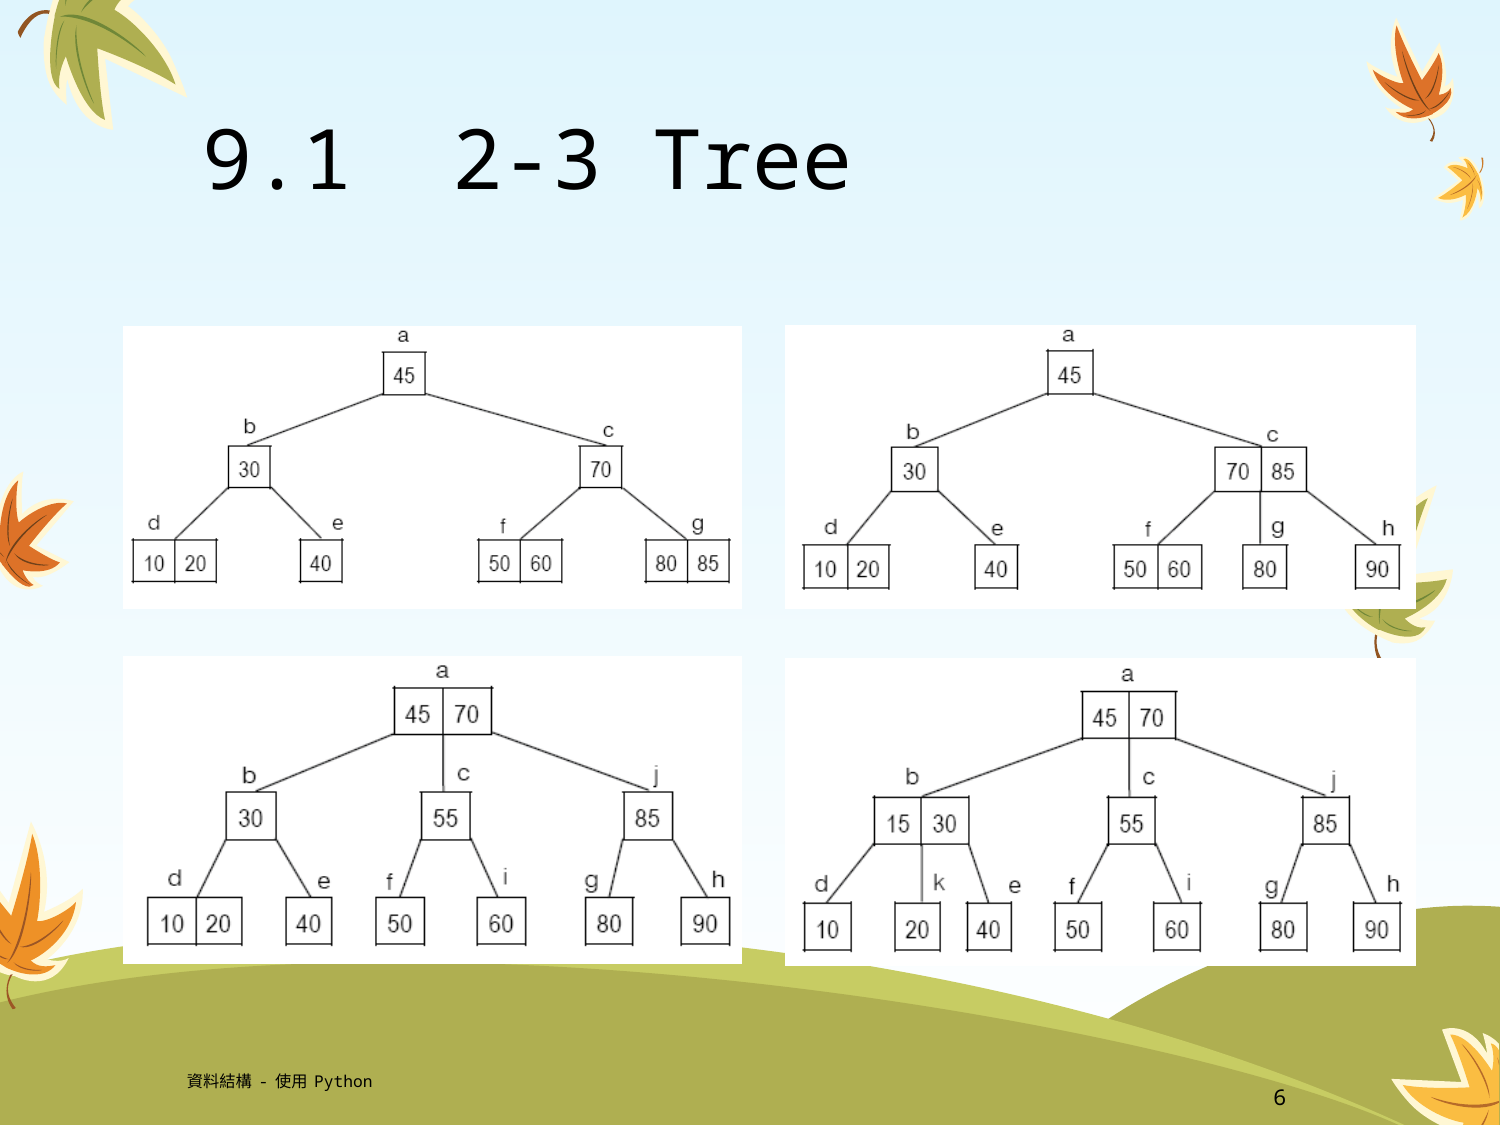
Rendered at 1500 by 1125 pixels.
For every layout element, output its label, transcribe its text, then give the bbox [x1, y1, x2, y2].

slide_number 6 [1222, 1082, 1302, 1122]
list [123, 656, 742, 964]
title 9.1 2-3 Tree [187, 12, 1312, 216]
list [785, 658, 1416, 966]
footer 資料結構-使用Python [171, 1065, 1031, 1105]
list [123, 326, 742, 609]
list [785, 325, 1416, 609]
